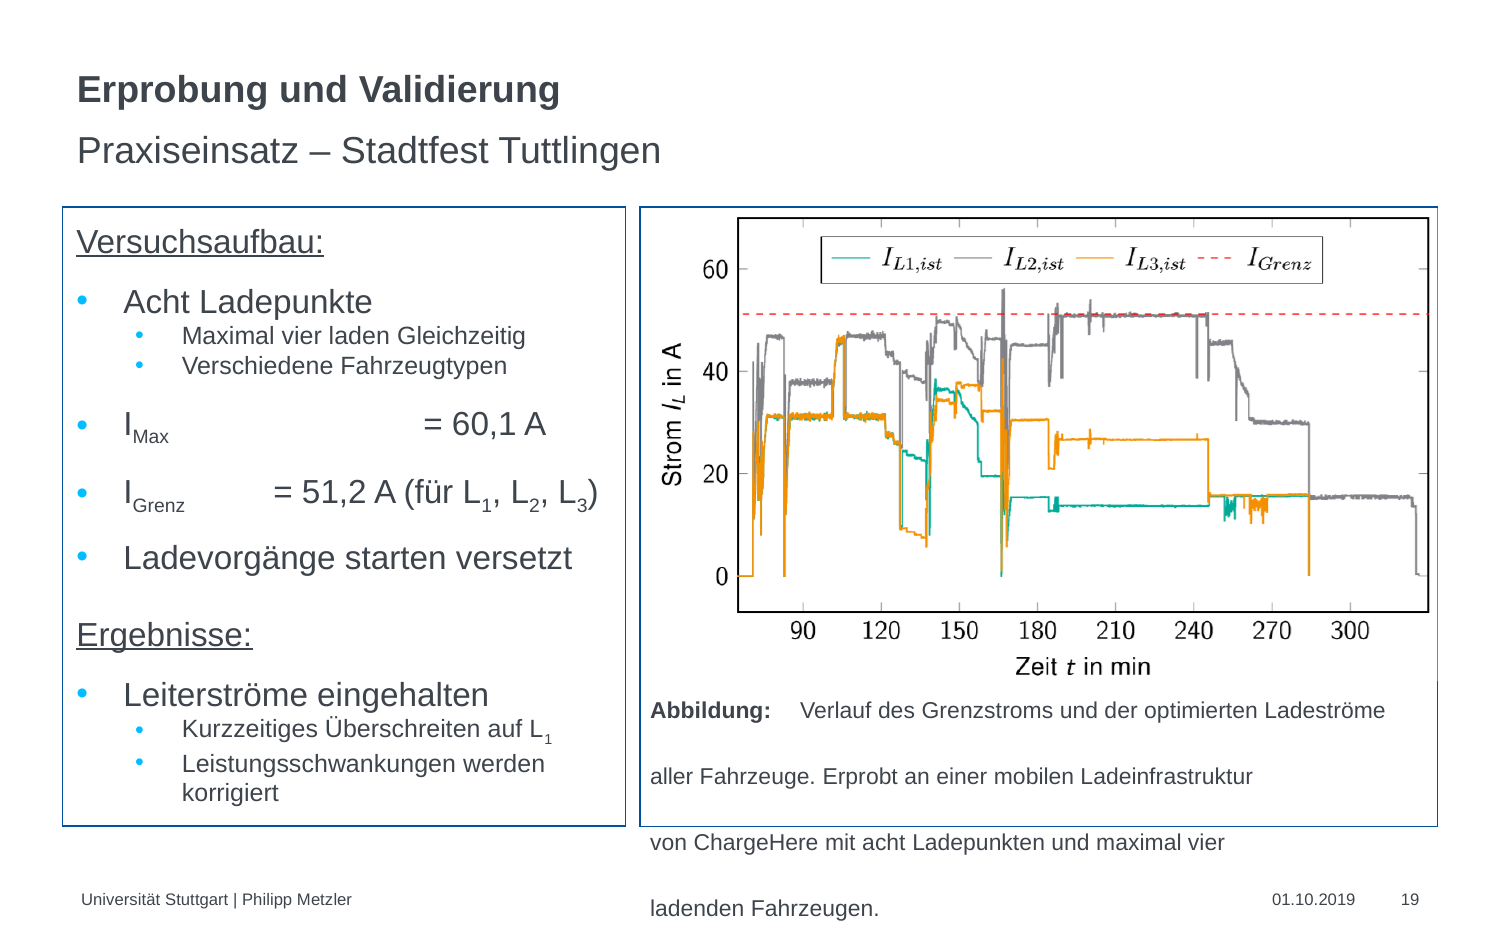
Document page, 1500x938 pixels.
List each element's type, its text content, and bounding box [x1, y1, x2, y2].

list Praxiseinsatz – Stadtfest Tuttlingen [76, 117, 1424, 163]
footer Universität Stuttgart | Philipp Metzler [76, 888, 1072, 910]
text_box [639, 206, 1438, 827]
slide_number 19 [1400, 888, 1438, 910]
text_box [61, 206, 627, 827]
title Erprobung und Validierung [76, 64, 1424, 111]
text_box Versuchsaufbau: Acht Ladepunkte Maximal vier laden Gleichzeitig Verschiedene Fahrzeugtypen IMax = 60,1 A IGrenz = 51,2 A (für L1, L2, L3) Ladevorgänge starten versetzt Ergebnisse: Leiterströme eingehalten Kurzzeitiges Überschreiten auf L1 Leistungsschwankungen werden korrigiert [76, 200, 617, 825]
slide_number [1272, 888, 1360, 910]
picture [655, 208, 1438, 681]
